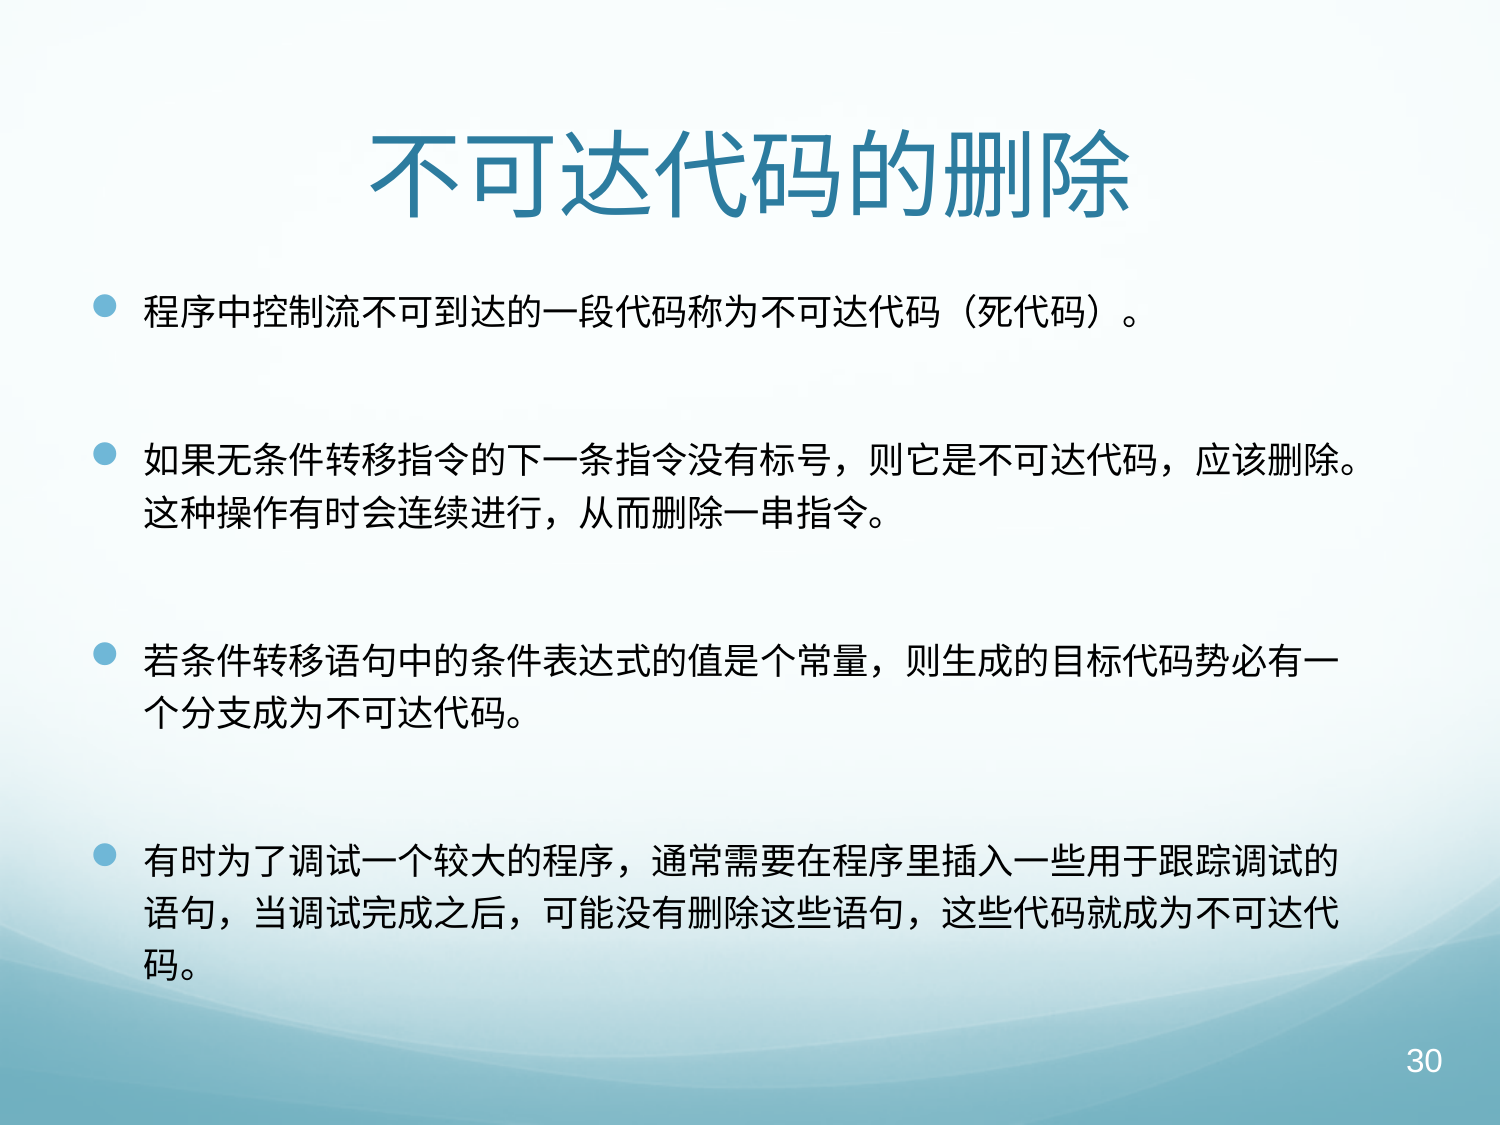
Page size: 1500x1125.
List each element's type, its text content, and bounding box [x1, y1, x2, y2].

list 程序中控制流不可到达的一段代码称为不可达代码（死代码）。 如果无条件转移指令的下一条指令没有标号，则它是不可达代码，应该删除。这种操作有时会连续进行，从而删除一串指令。 若条件转移语句中的条件表达式的值是个常量，则生成的目标代码势必有一个分支成为不可达代码。 有时为了调试一个较大的程序，通常需要在程序里插入一些用于跟踪调试的语句，当调试完成之后，可能没有删除这些语句，这些代码就成为不可达代码。 [75, 273, 1371, 994]
slide_number 30 [1295, 1029, 1459, 1090]
title 不可达代码的删除 [90, 17, 1410, 237]
